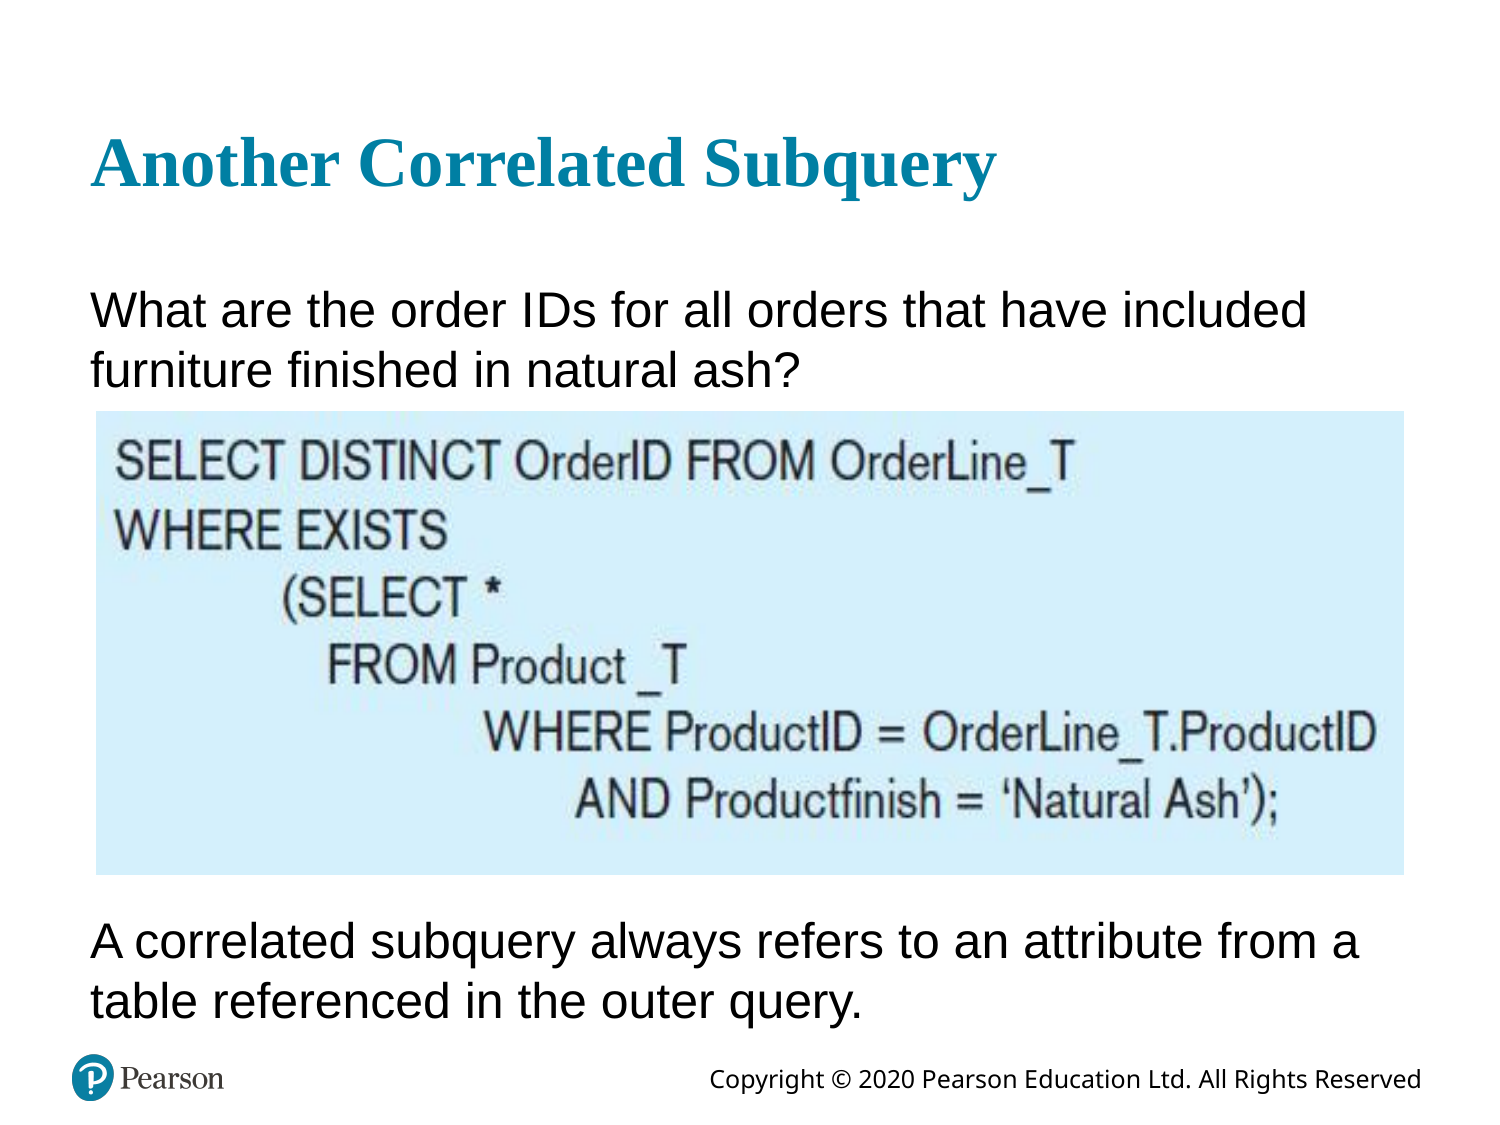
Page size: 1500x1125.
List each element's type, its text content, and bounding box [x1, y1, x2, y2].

picture [72, 1087, 83, 1101]
list What are the order I Ds for all orders that have included furniture finished in natural ash? [75, 262, 1425, 393]
title Another Correlated Subquery [75, 35, 1425, 216]
list A correlated subquery always refers to an attribute from a table referenced in the outer query. [75, 893, 1425, 1028]
picture [96, 411, 1404, 875]
picture [98, 1054, 224, 1101]
picture [80, 1063, 106, 1088]
picture [72, 1054, 88, 1070]
